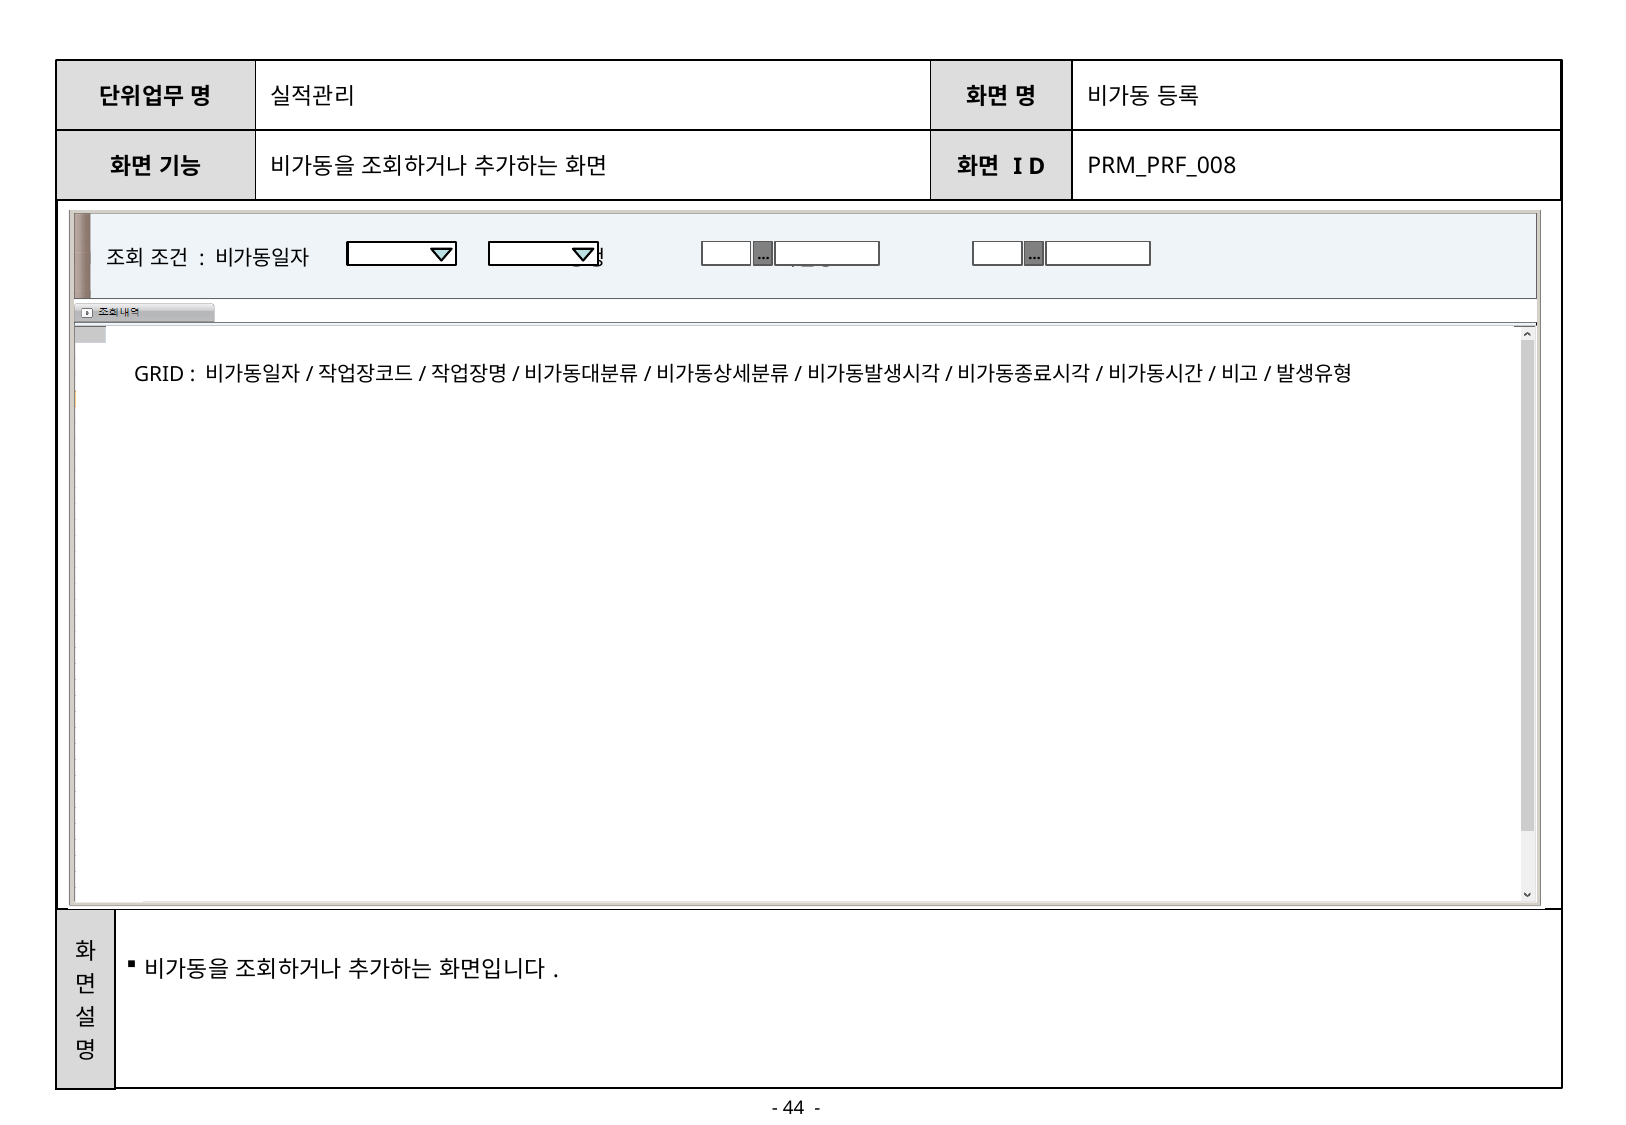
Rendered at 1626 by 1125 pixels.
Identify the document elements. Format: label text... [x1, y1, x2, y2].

table_cell PRM_PRF_008 [1073, 131, 1560, 199]
table_header 화 면 설 명 [57, 910, 114, 1088]
table_header 비가동을 조회하거나 추가하는 화면입니다. [116, 910, 1562, 1089]
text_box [489, 241, 599, 266]
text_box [701, 241, 880, 266]
table_header 실적관리 [256, 61, 930, 129]
table_cell 화면 I D [931, 131, 1071, 199]
table_cell 비가동을 조회하거나 추가하는 화면 [256, 131, 930, 199]
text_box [972, 241, 1151, 266]
table_cell 화면 기능 [57, 131, 255, 199]
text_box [347, 241, 457, 266]
table_header 단위업무 명 [57, 61, 255, 129]
picture [68, 209, 1545, 910]
table_header 화면 명 [931, 61, 1071, 129]
table_header 비가동 등록 [1073, 61, 1560, 129]
